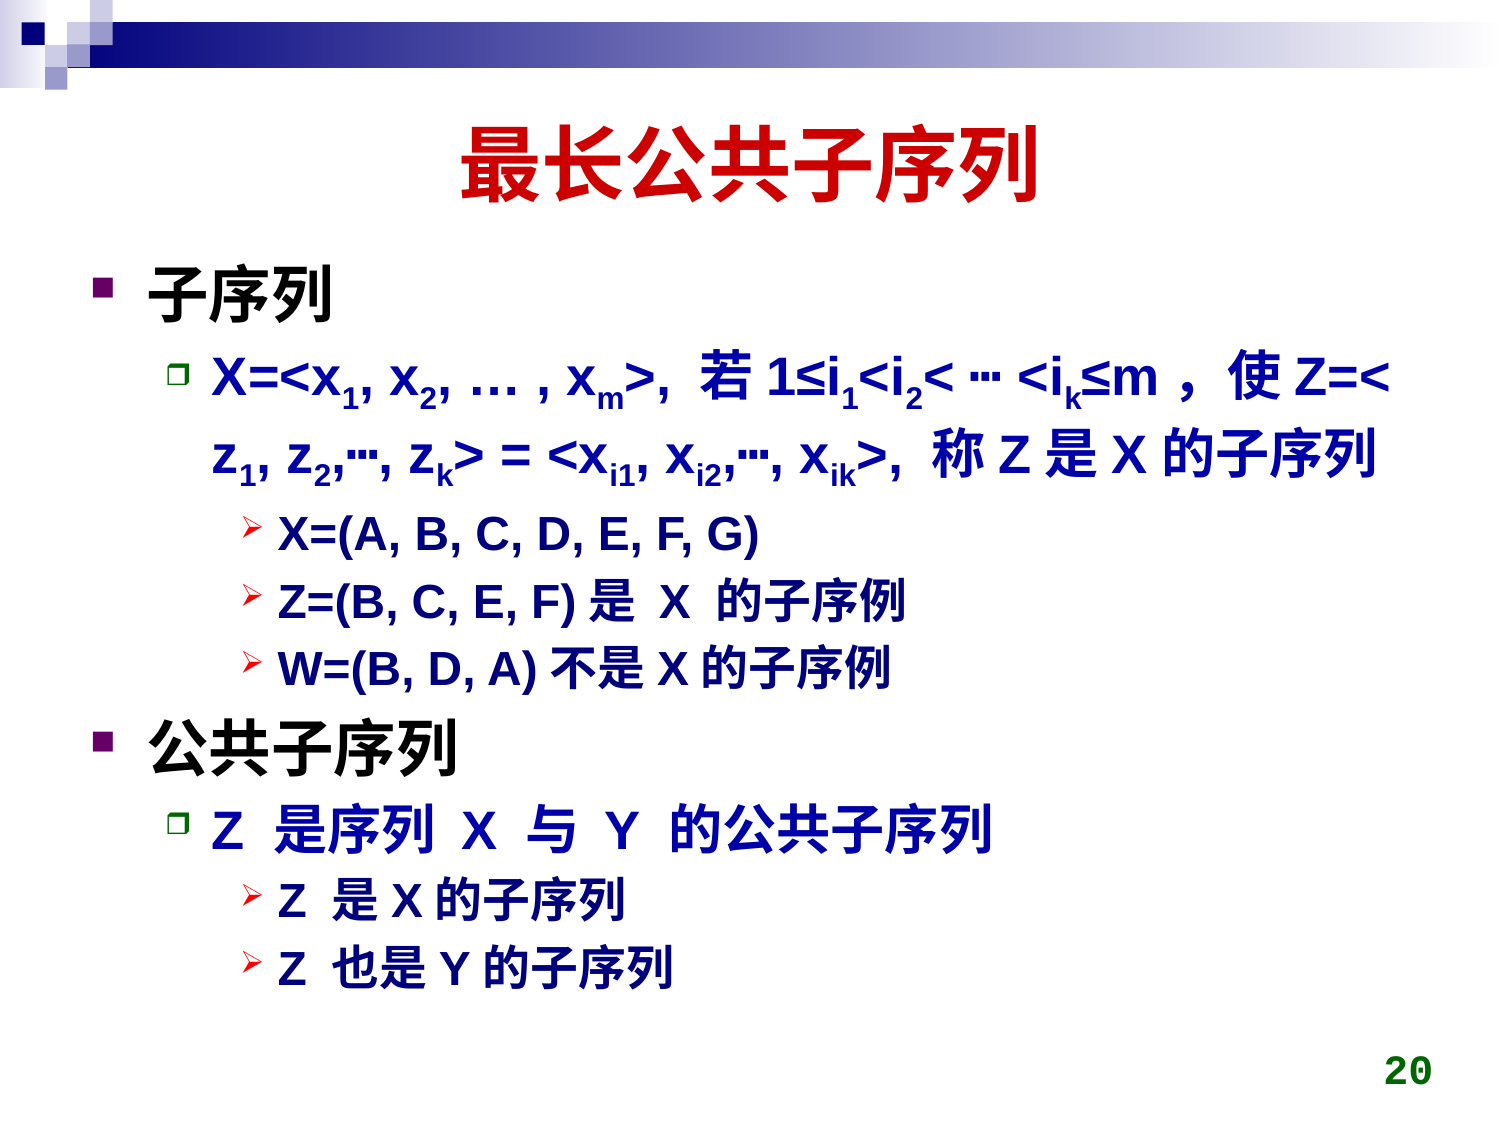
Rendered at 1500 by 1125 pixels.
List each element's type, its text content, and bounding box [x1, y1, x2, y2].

slide_number 20 [1098, 1025, 1449, 1100]
title 最长公共子序列 [75, 75, 1425, 243]
list 子序列 X=<x1, x2, … , xm>, 若1≤i1<i2< ┅ <ik≤m，使Z=< z1, z2,┅, zk> = <xi1, xi2,┅, xik>, 称Z是X的子序列 X=(A, B, C, D, E, F, G) Z=(B, C, E, F)是 X 的子序例 W=(B, D, A)不是X的子序例 公共子序列 Z 是序列 X 与 Y 的公共子序列 Z 是X的子序列 Z 也是Y的子序列 [75, 243, 1425, 1024]
